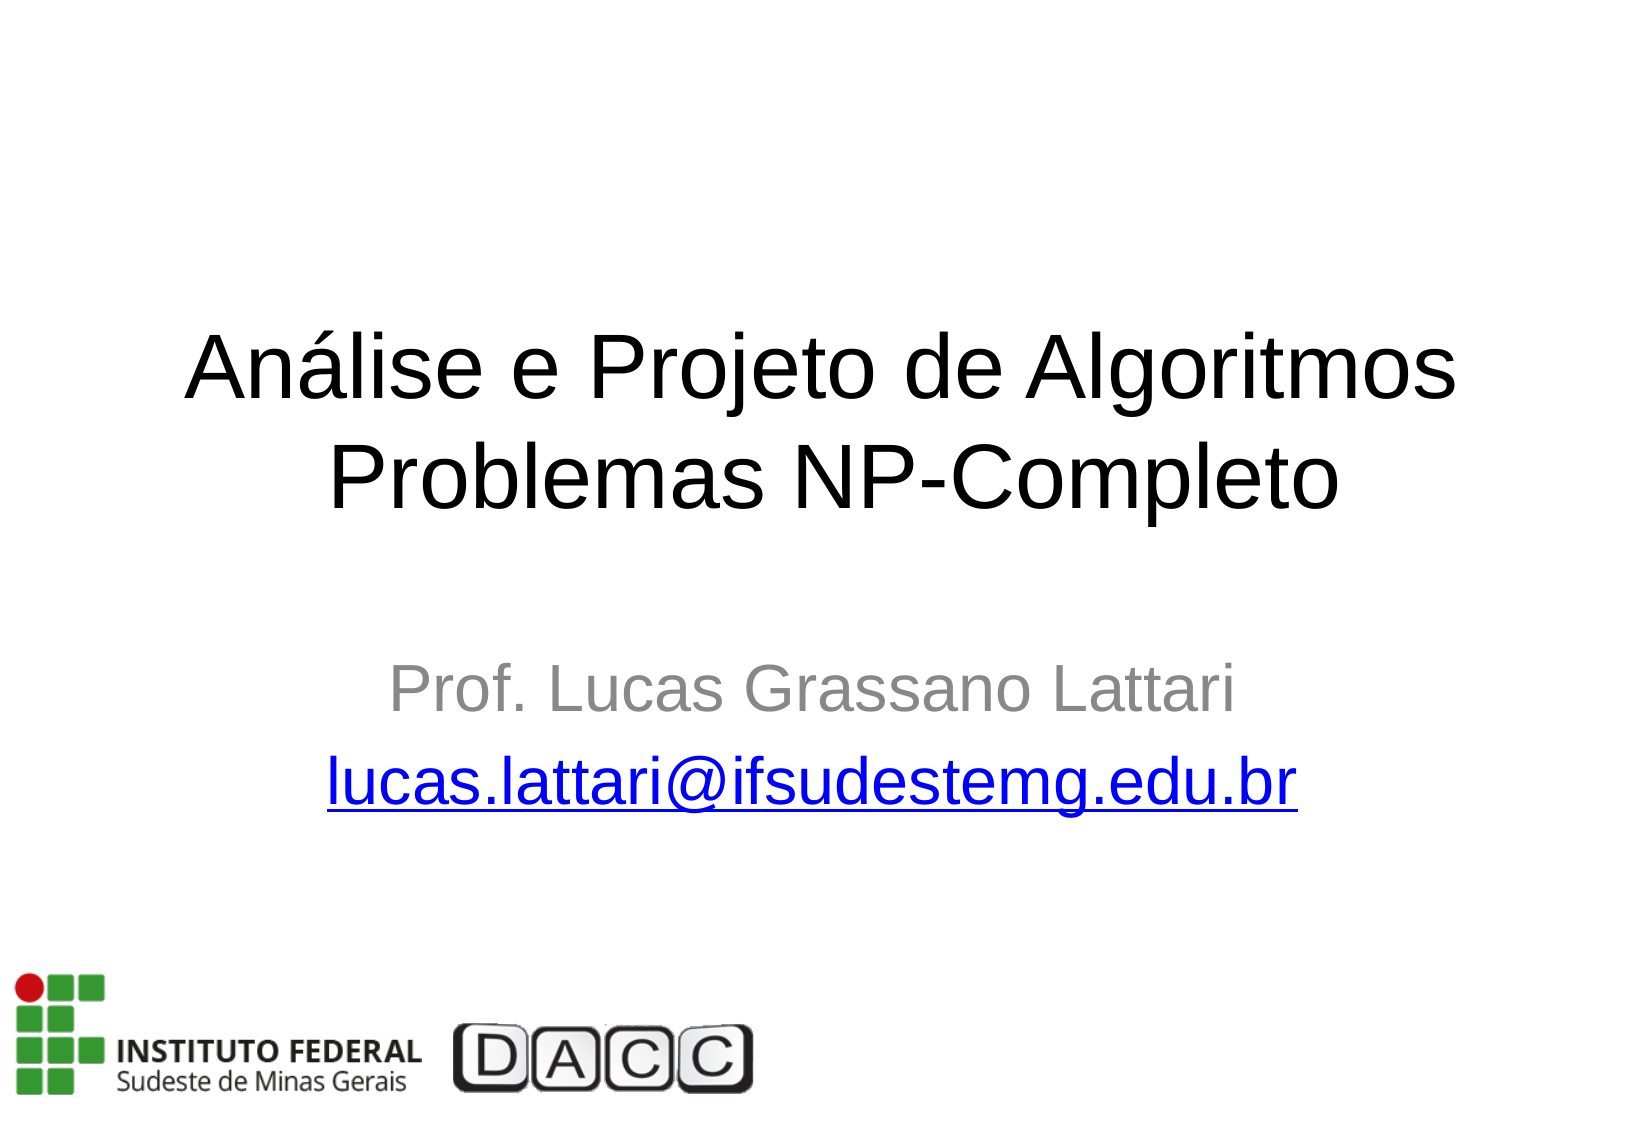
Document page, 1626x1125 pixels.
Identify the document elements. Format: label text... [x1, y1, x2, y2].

picture [453, 1023, 754, 1094]
title Análise e Projeto de Algoritmos Problemas NP-Completo [46, 299, 1599, 541]
subtitle Prof. Lucas Grassano Lattari lucas.lattari@ifsudestemg.edu.br [243, 637, 1382, 925]
picture [0, 954, 422, 1125]
